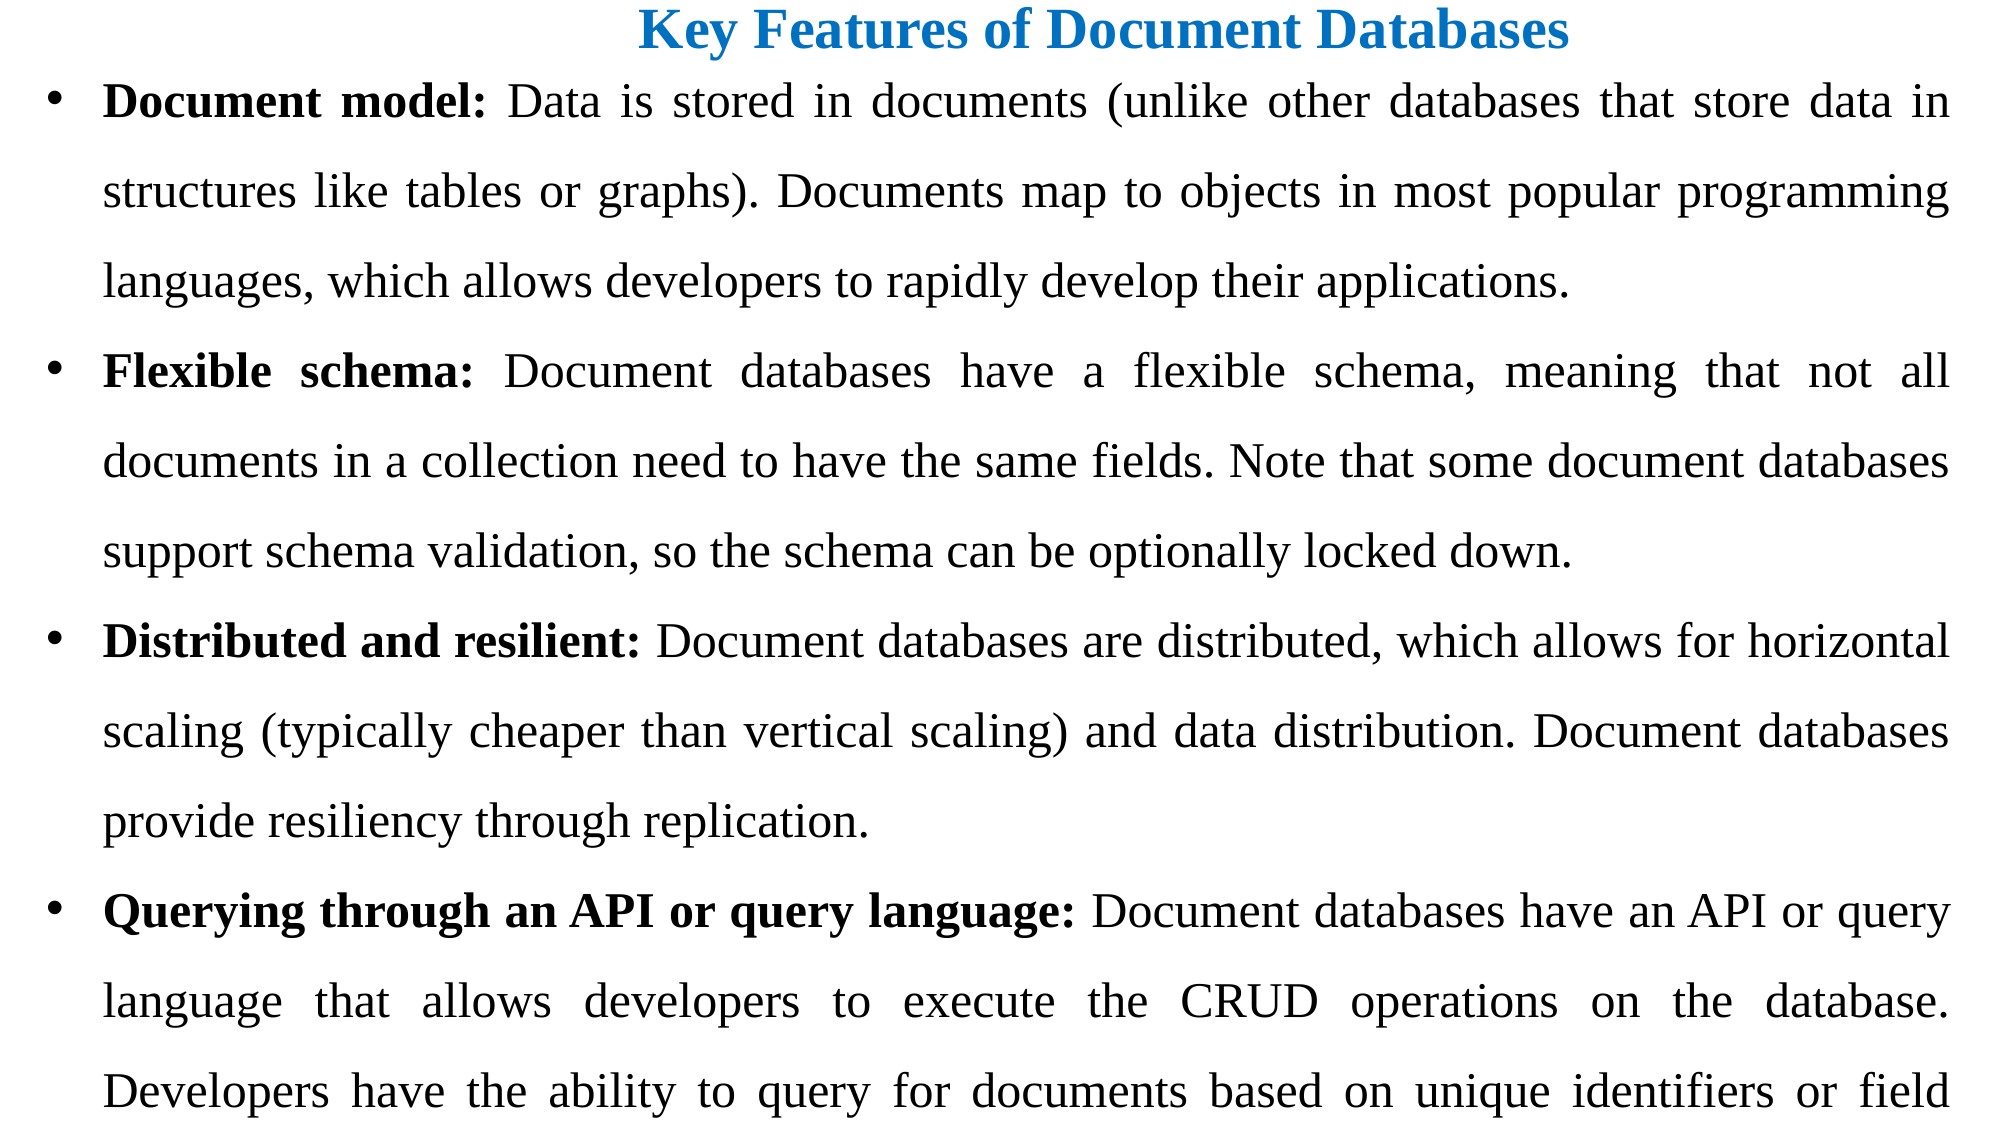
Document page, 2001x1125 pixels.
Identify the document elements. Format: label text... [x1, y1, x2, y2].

text_box Key Features of Document Databases [624, 0, 1624, 30]
text_box Document model: Data is stored in documents (unlike other databases that store data in structures like tables or graphs). Documents map to objects in most popular programming languages, which allows developers to rapidly develop their applications. Flexible schema: Document databases have a flexible schema, meaning that not all documents in a collection need to have the same fields. Note that some document databases support schema validation, so the schema can be optionally locked down. Distributed and resilient: Document databases are distributed, which allows for horizontal scaling (typically cheaper than vertical scaling) and data distribution. Document databases provide resiliency through replication. Querying through an API or query language: Document databases have an API or query language that allows developers to execute the CRUD operations on the database. Developers have the ability to query for documents based on unique identifiers or field values. [31, 30, 1967, 1125]
